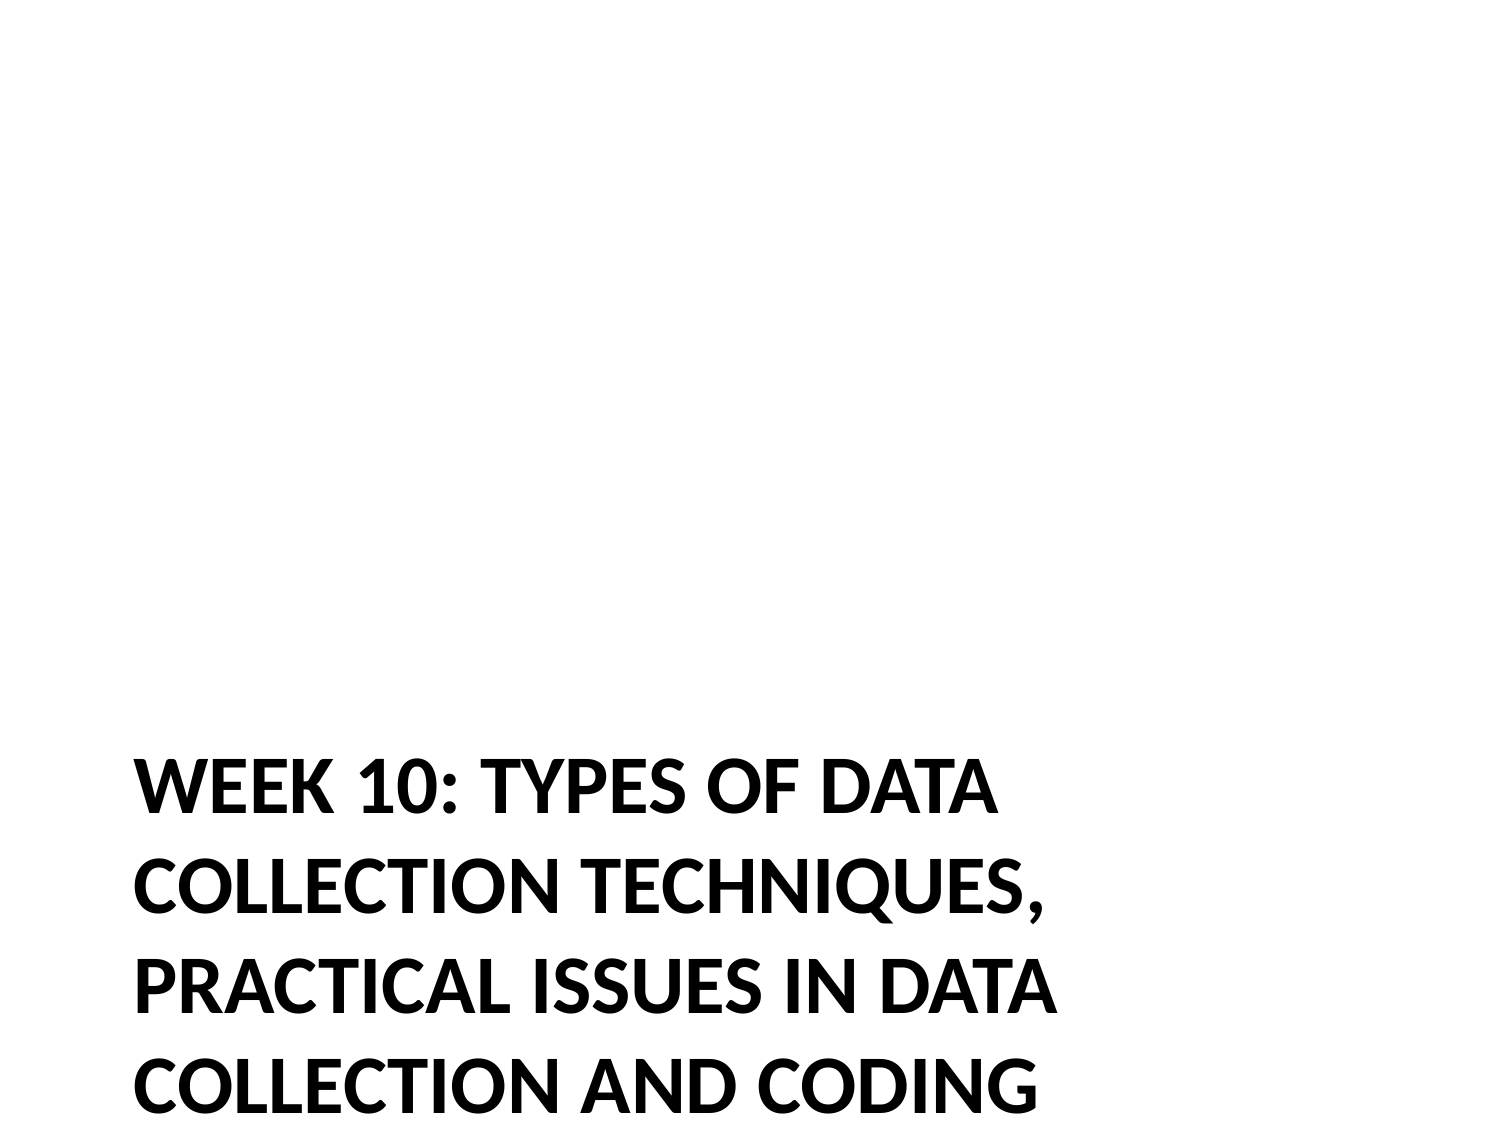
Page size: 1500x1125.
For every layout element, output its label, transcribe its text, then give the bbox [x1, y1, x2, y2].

title Week 10: Types of Data Collection Techniques, Practical Issues in Data Collection and Coding [118, 722, 1394, 947]
